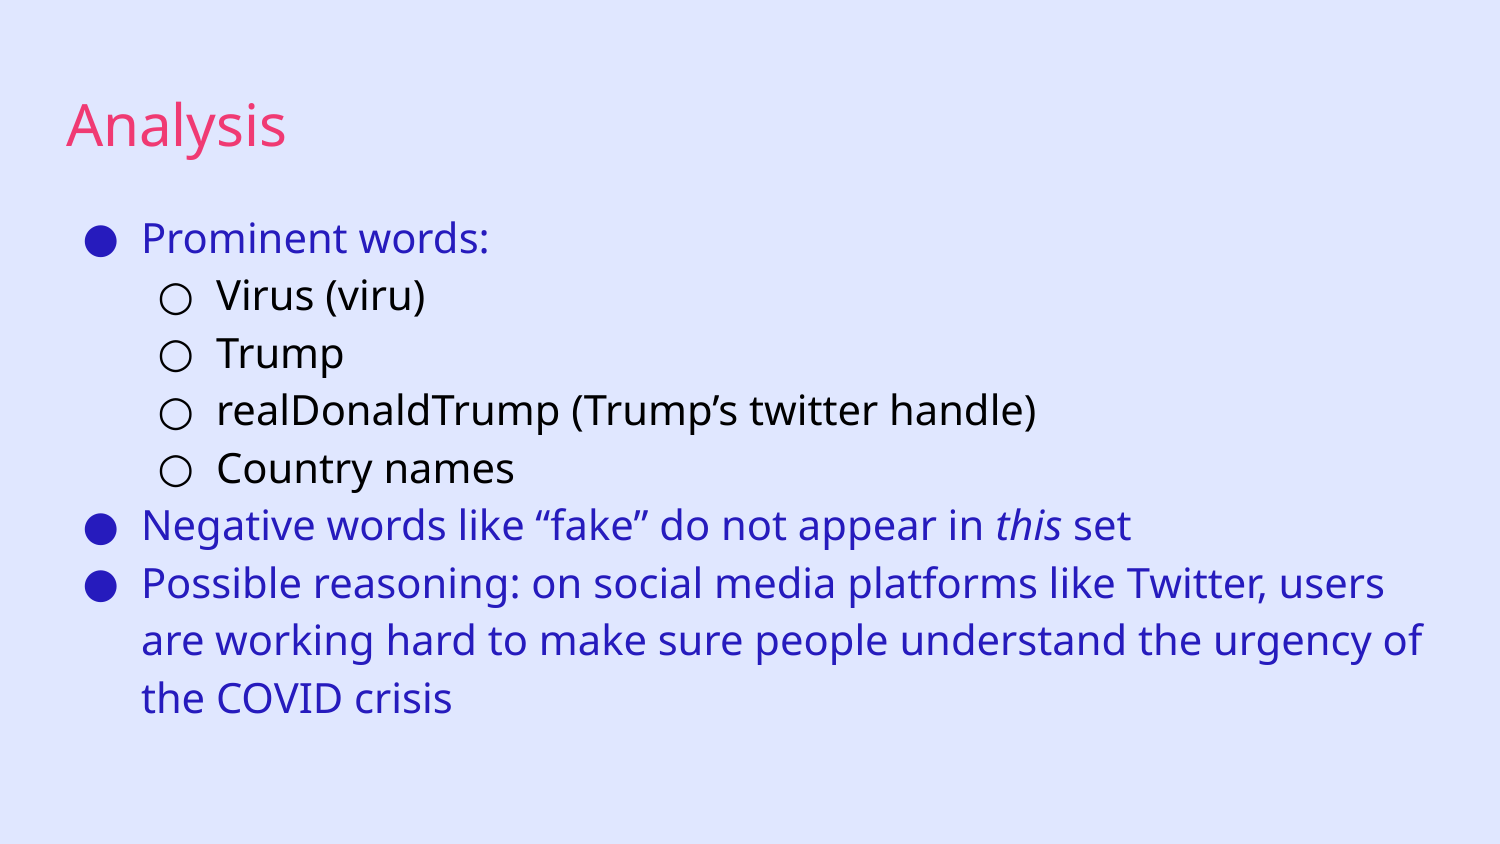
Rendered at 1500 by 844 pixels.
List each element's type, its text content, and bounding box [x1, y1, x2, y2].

list Prominent words: Virus (viru) Trump realDonaldTrump (Trump’s twitter handle) Country names Negative words like “fake” do not appear in this set Possible reasoning: on social media platforms like Twitter, users are working hard to make sure people understand the urgency of the COVID crisis [51, 189, 1449, 750]
title Analysis [51, 72, 1449, 167]
